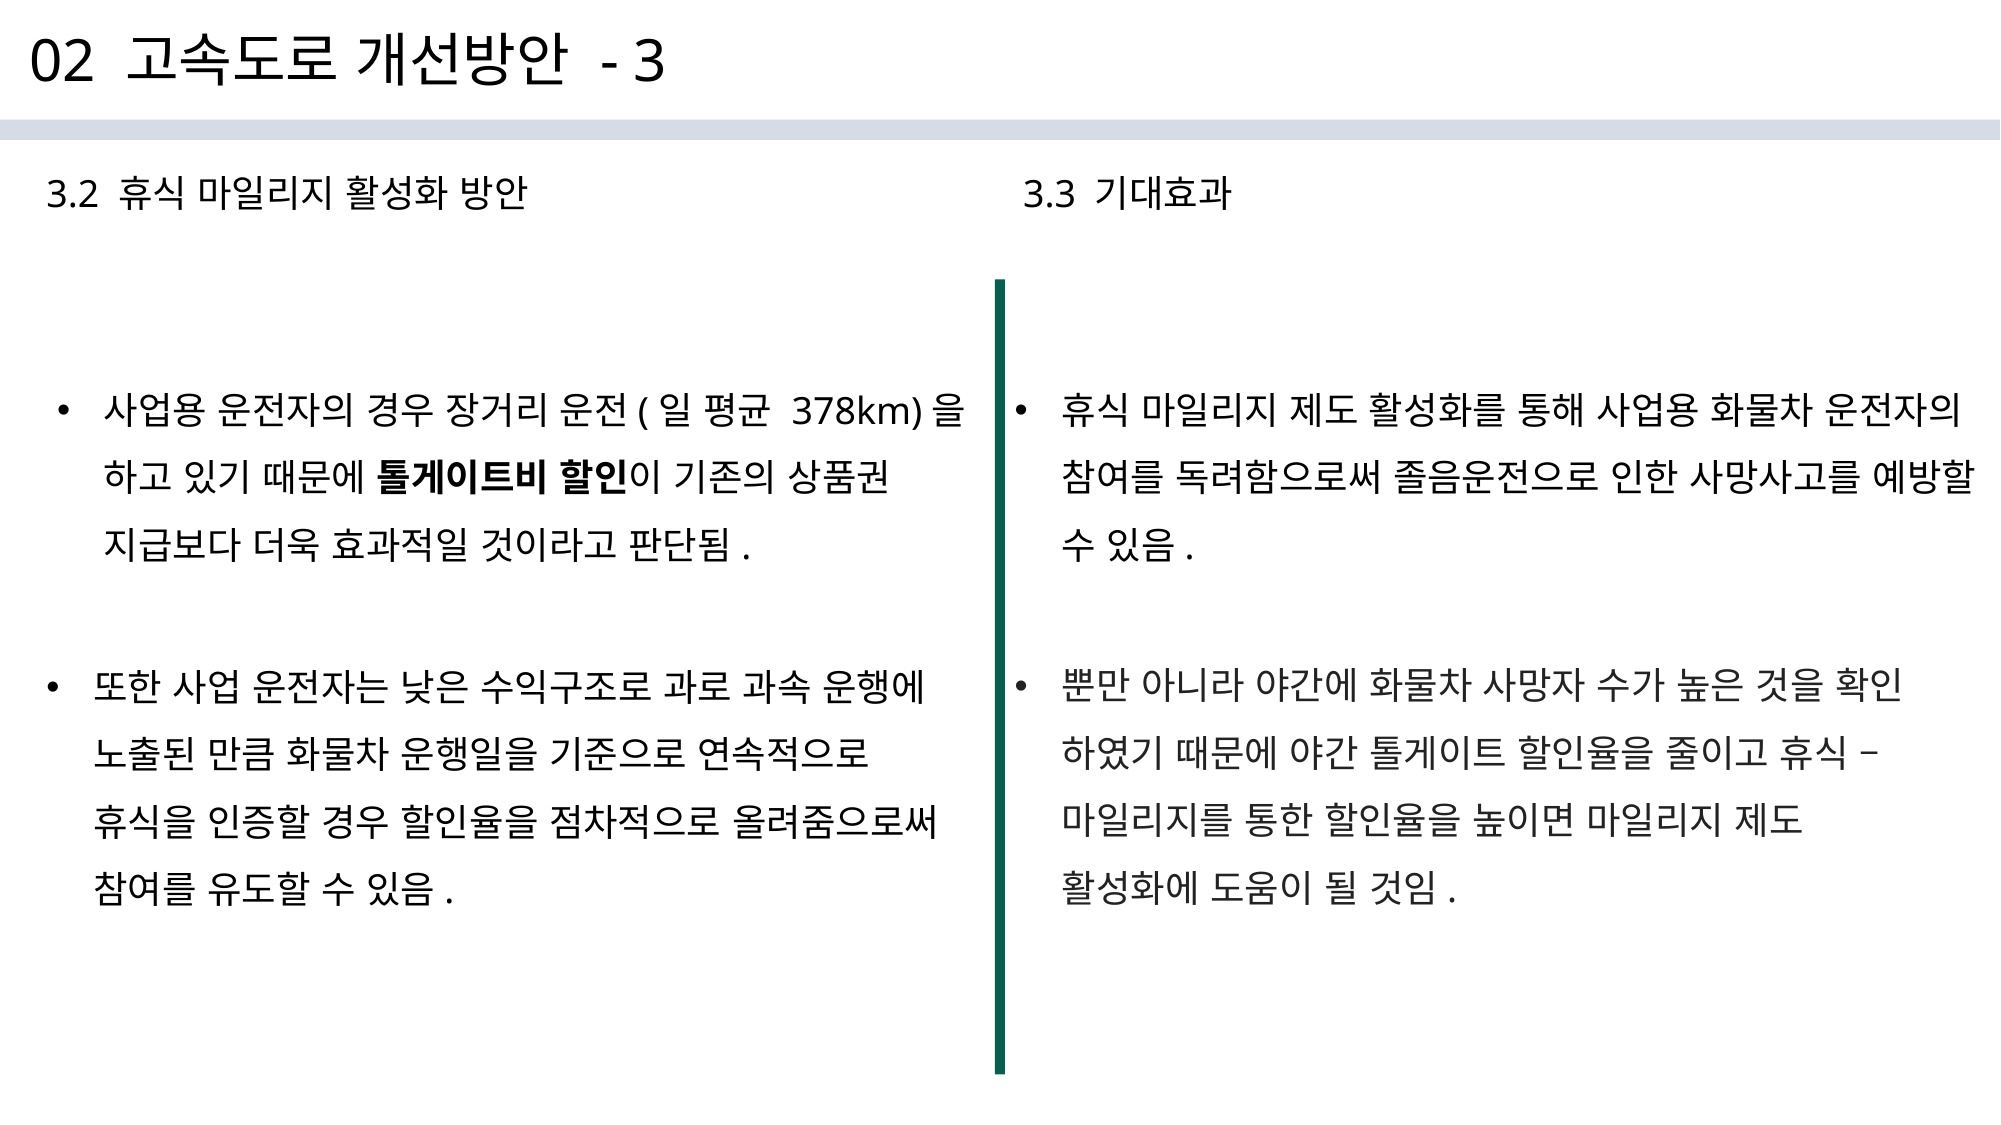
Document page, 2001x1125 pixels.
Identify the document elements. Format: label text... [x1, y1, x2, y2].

text_box [994, 278, 1006, 1075]
text_box [0, 119, 2000, 141]
text_box 휴식 마일리지 제도 활성화를 통해 사업용 화물차 운전자의 참여를 독려함으로써 졸음운전으로 인한 사망사고를 예방할 수 있음. [999, 356, 2000, 574]
text_box 또한 사업 운전자는 낮은 수익구조로 과로 과속 운행에 노출된 만큼 화물차 운행일을 기준으로 연속적으로 휴식을 인증할 경우 할인율을 점차적으로 올려줌으로써 참여를 유도할 수 있음. [31, 633, 980, 919]
text_box 뿐만 아니라 야간에 화물차 사망자 수가 높은 것을 확인 하였기 때문에 야간 톨게이트 할인율을 줄이고 휴식 – 마일리지를 통한 할인율을 높이면 마일리지 제도 활성화에 도움이 될 것임. [999, 632, 1959, 918]
text_box 사업용 운전자의 경우 장거리 운전(일 평균 378km)을 하고 있기 때문에 톨게이트비 할인이 기존의 상품권 지급보다 더욱 효과적일 것이라고 판단됨. [42, 356, 991, 574]
text_box 02 고속도로 개선방안 - 3 [15, 15, 700, 101]
text_box 3.3 기대효과 [1008, 162, 1591, 223]
text_box 3.2 휴식 마일리지 활성화 방안 [31, 162, 845, 223]
